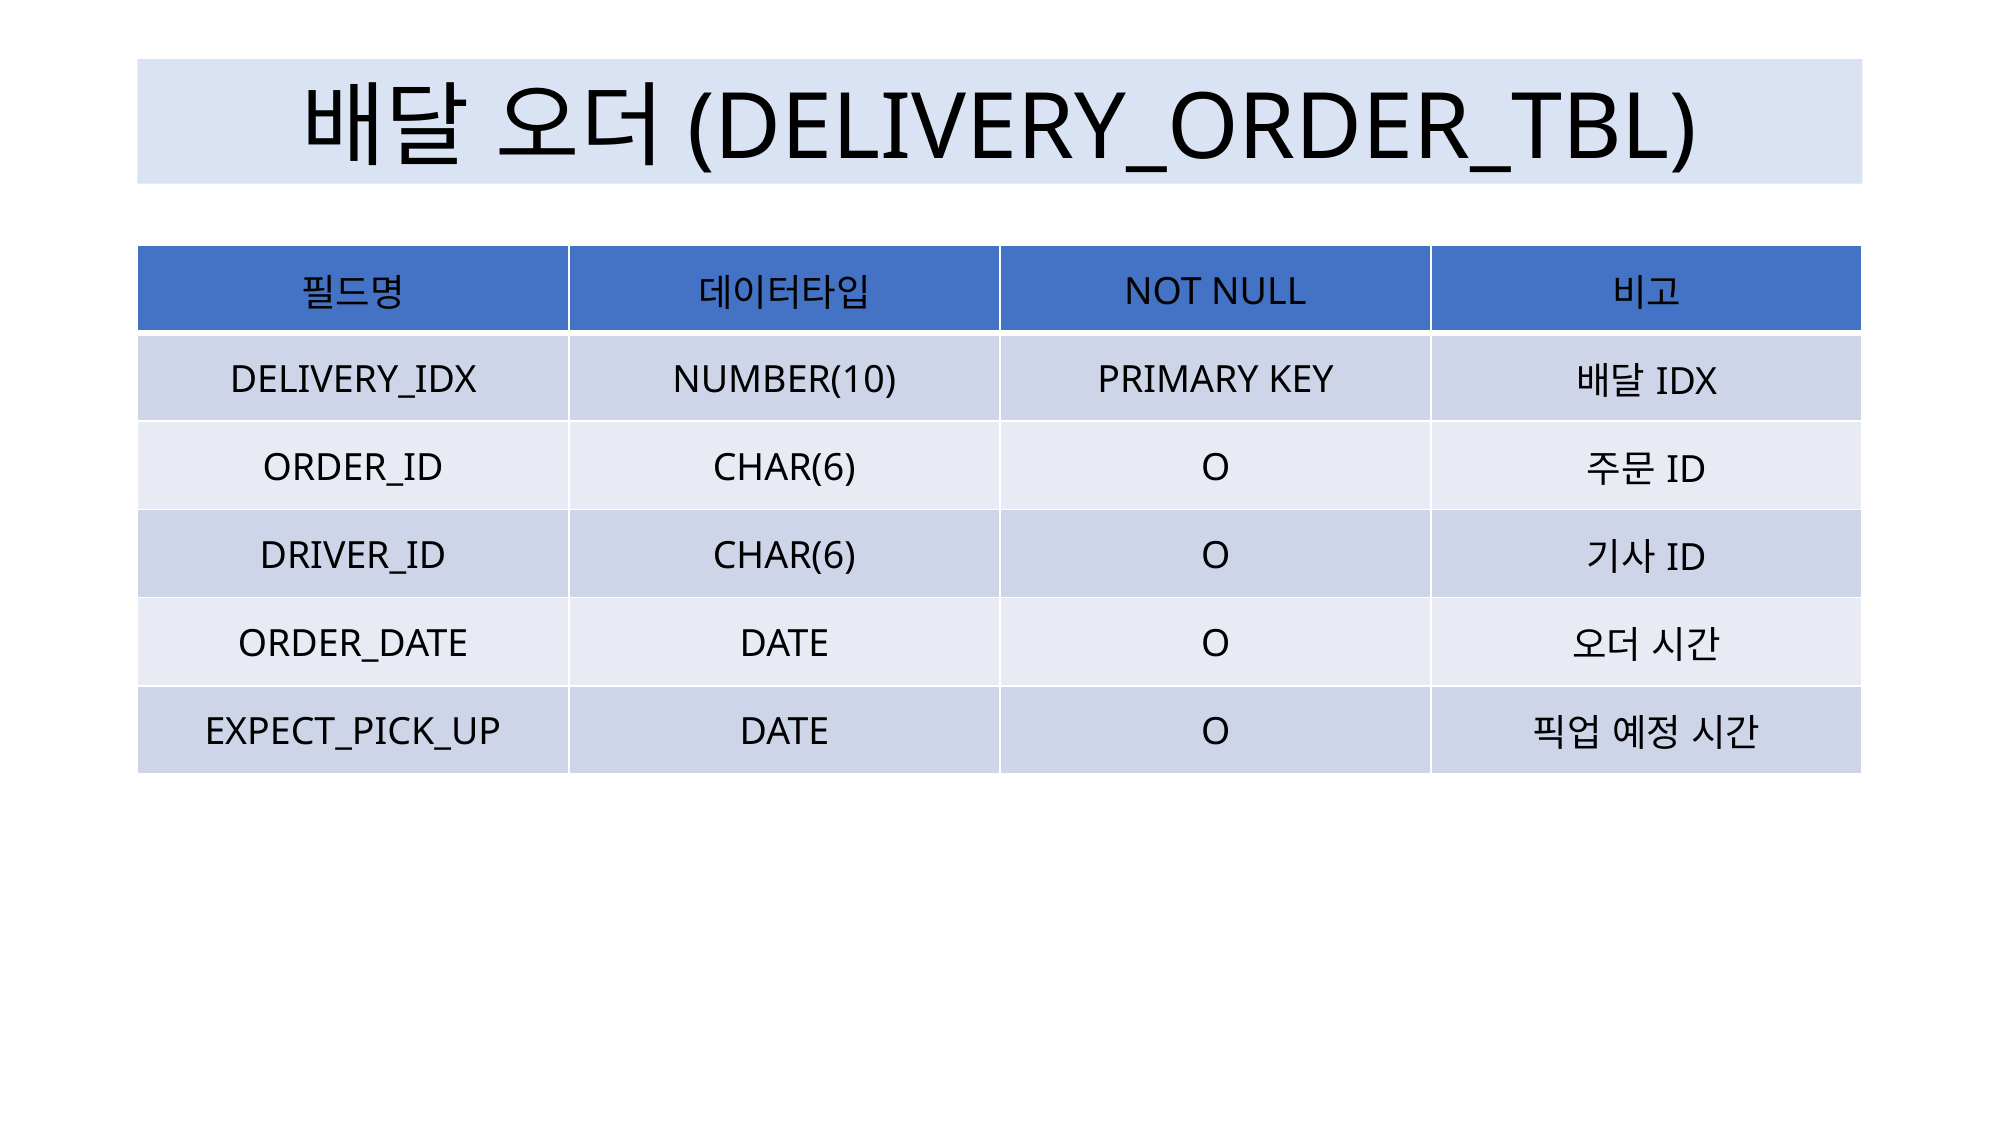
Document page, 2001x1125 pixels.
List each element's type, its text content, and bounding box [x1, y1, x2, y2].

table_cell DELIVERY_IDX [138, 336, 568, 420]
table_cell O [1001, 510, 1430, 597]
table_cell 기사ID [1432, 510, 1861, 597]
table_header 비고 [1432, 246, 1861, 330]
table_cell CHAR(6) [570, 510, 999, 597]
table_cell O [1001, 687, 1430, 773]
table_cell DATE [570, 687, 999, 773]
table_header 필드명 [138, 246, 568, 330]
table_cell NUMBER(10) [570, 336, 999, 420]
table_header 데이터타입 [570, 246, 999, 330]
table_cell DRIVER_ID [138, 510, 568, 597]
table_cell 주문ID [1432, 422, 1861, 509]
text_box 배달 오더(DELIVERY_ORDER_TBL) [137, 59, 1863, 184]
table_cell ORDER_ID [138, 422, 568, 509]
table_cell O [1001, 422, 1430, 509]
table_cell CHAR(6) [570, 422, 999, 509]
table_cell ORDER_DATE [138, 598, 568, 685]
table_cell 배달IDX [1432, 336, 1861, 420]
table_cell PRIMARY KEY [1001, 336, 1430, 420]
table_cell 오더 시간 [1432, 598, 1861, 685]
table_cell O [1001, 598, 1430, 685]
table_cell 픽업 예정 시간 [1432, 687, 1861, 773]
table_header NOT NULL [1001, 246, 1430, 330]
table_cell EXPECT_PICK_UP [138, 687, 568, 773]
table_cell DATE [570, 598, 999, 685]
